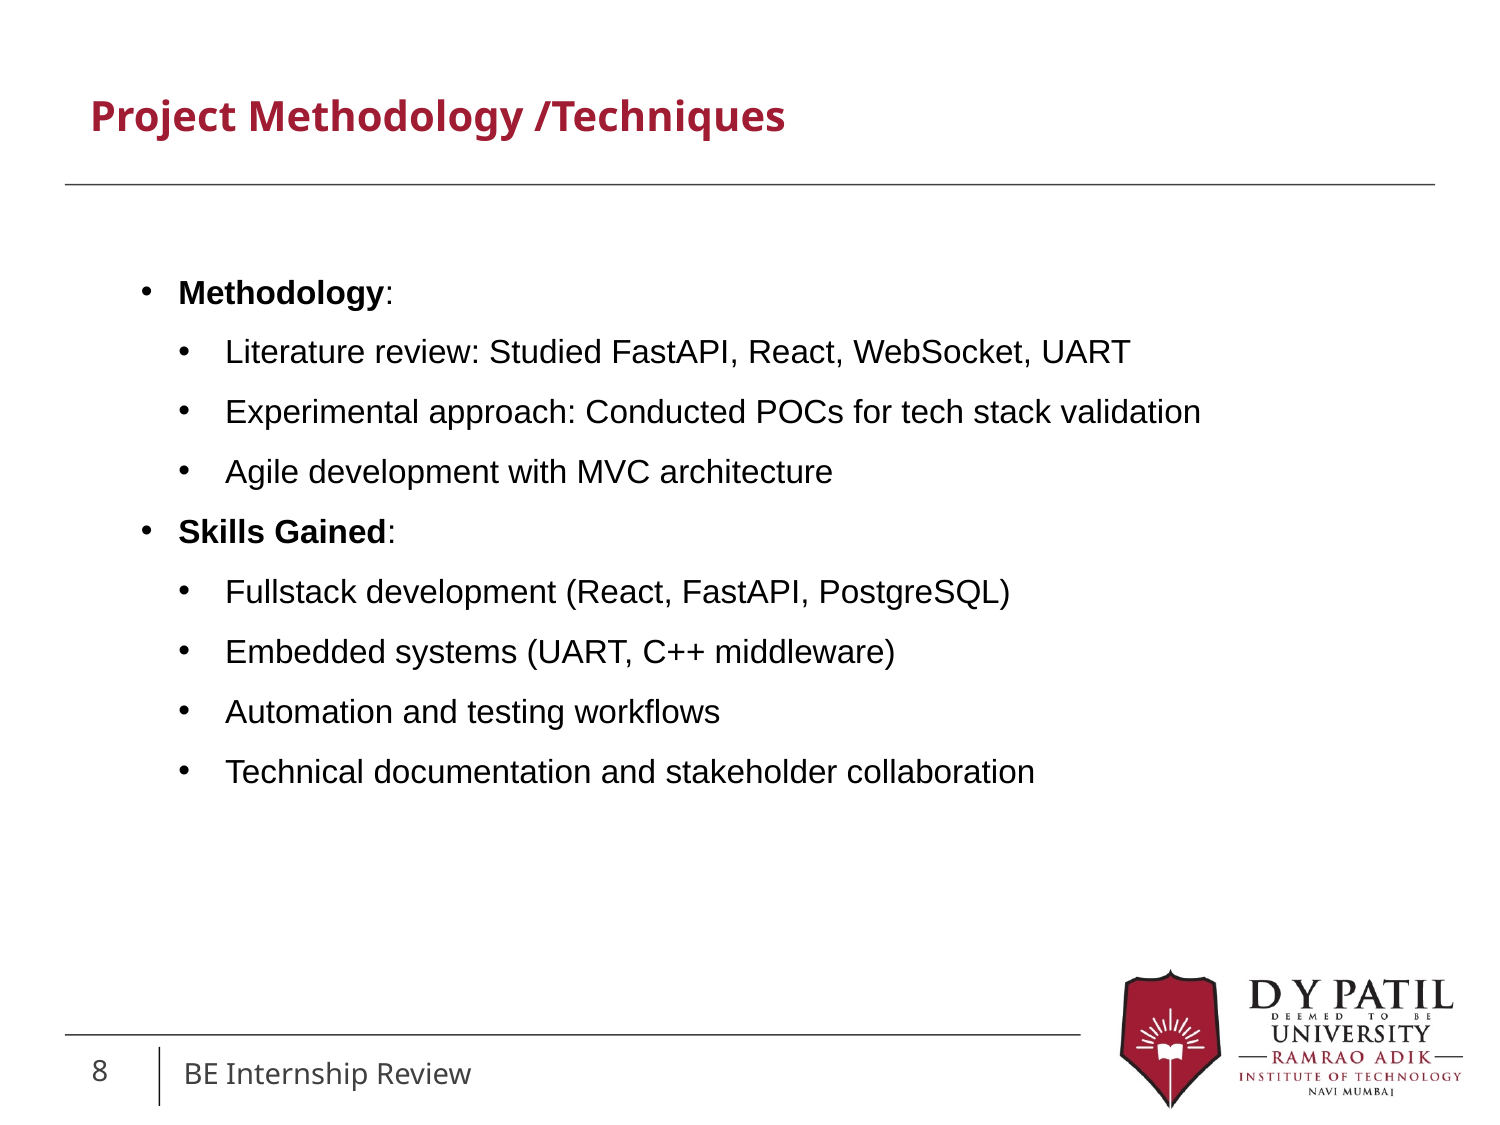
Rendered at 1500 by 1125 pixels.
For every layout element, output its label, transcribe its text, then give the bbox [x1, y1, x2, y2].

title Project Methodology /Techniques [75, 45, 1425, 185]
footer BE Internship Review [168, 1042, 644, 1103]
slide_number 8 [76, 1042, 155, 1103]
picture [1094, 948, 1500, 1125]
list Methodology: Literature review: Studied FastAPI, React, WebSocket, UART Experimental approach: Conducted POCs for tech stack validation Agile development with MVC architecture Skills Gained: Fullstack development (React, FastAPI, PostgreSQL) Embedded systems (UART, C++ middleware) Automation and testing workflows Technical documentation and stakeholder collaboration [88, 243, 1412, 905]
